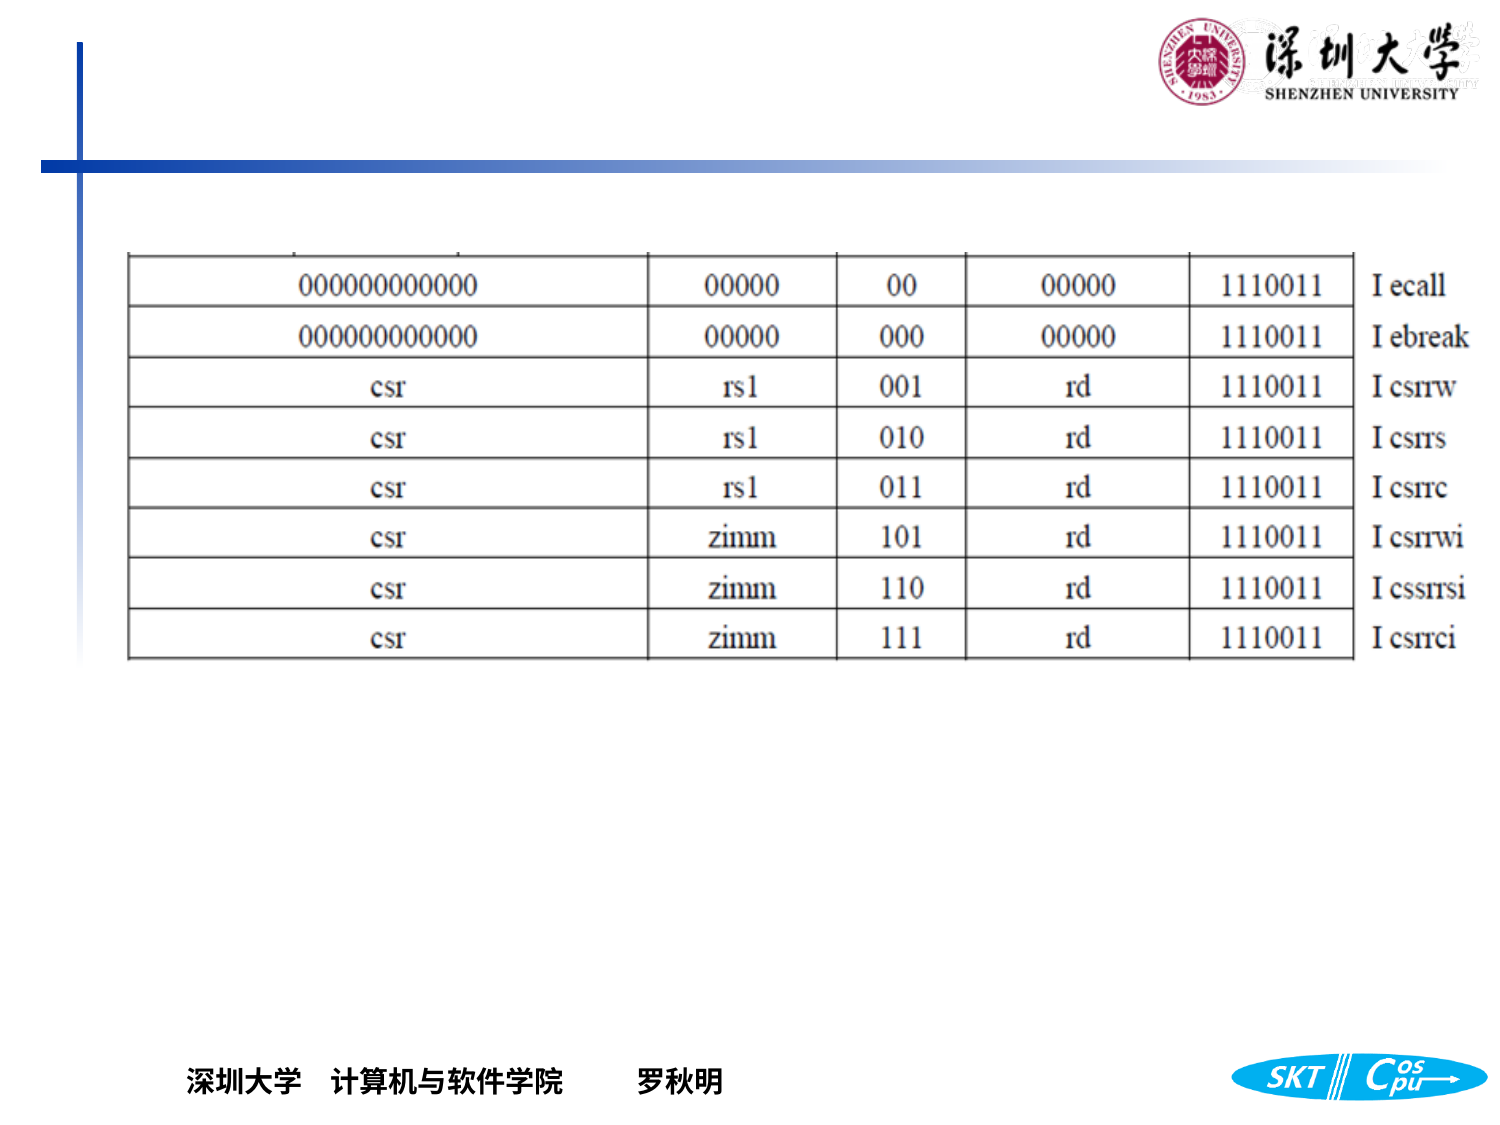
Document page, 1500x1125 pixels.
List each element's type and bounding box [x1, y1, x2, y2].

picture [118, 252, 1472, 670]
picture [1130, 7, 1500, 117]
picture [1227, 1051, 1489, 1102]
